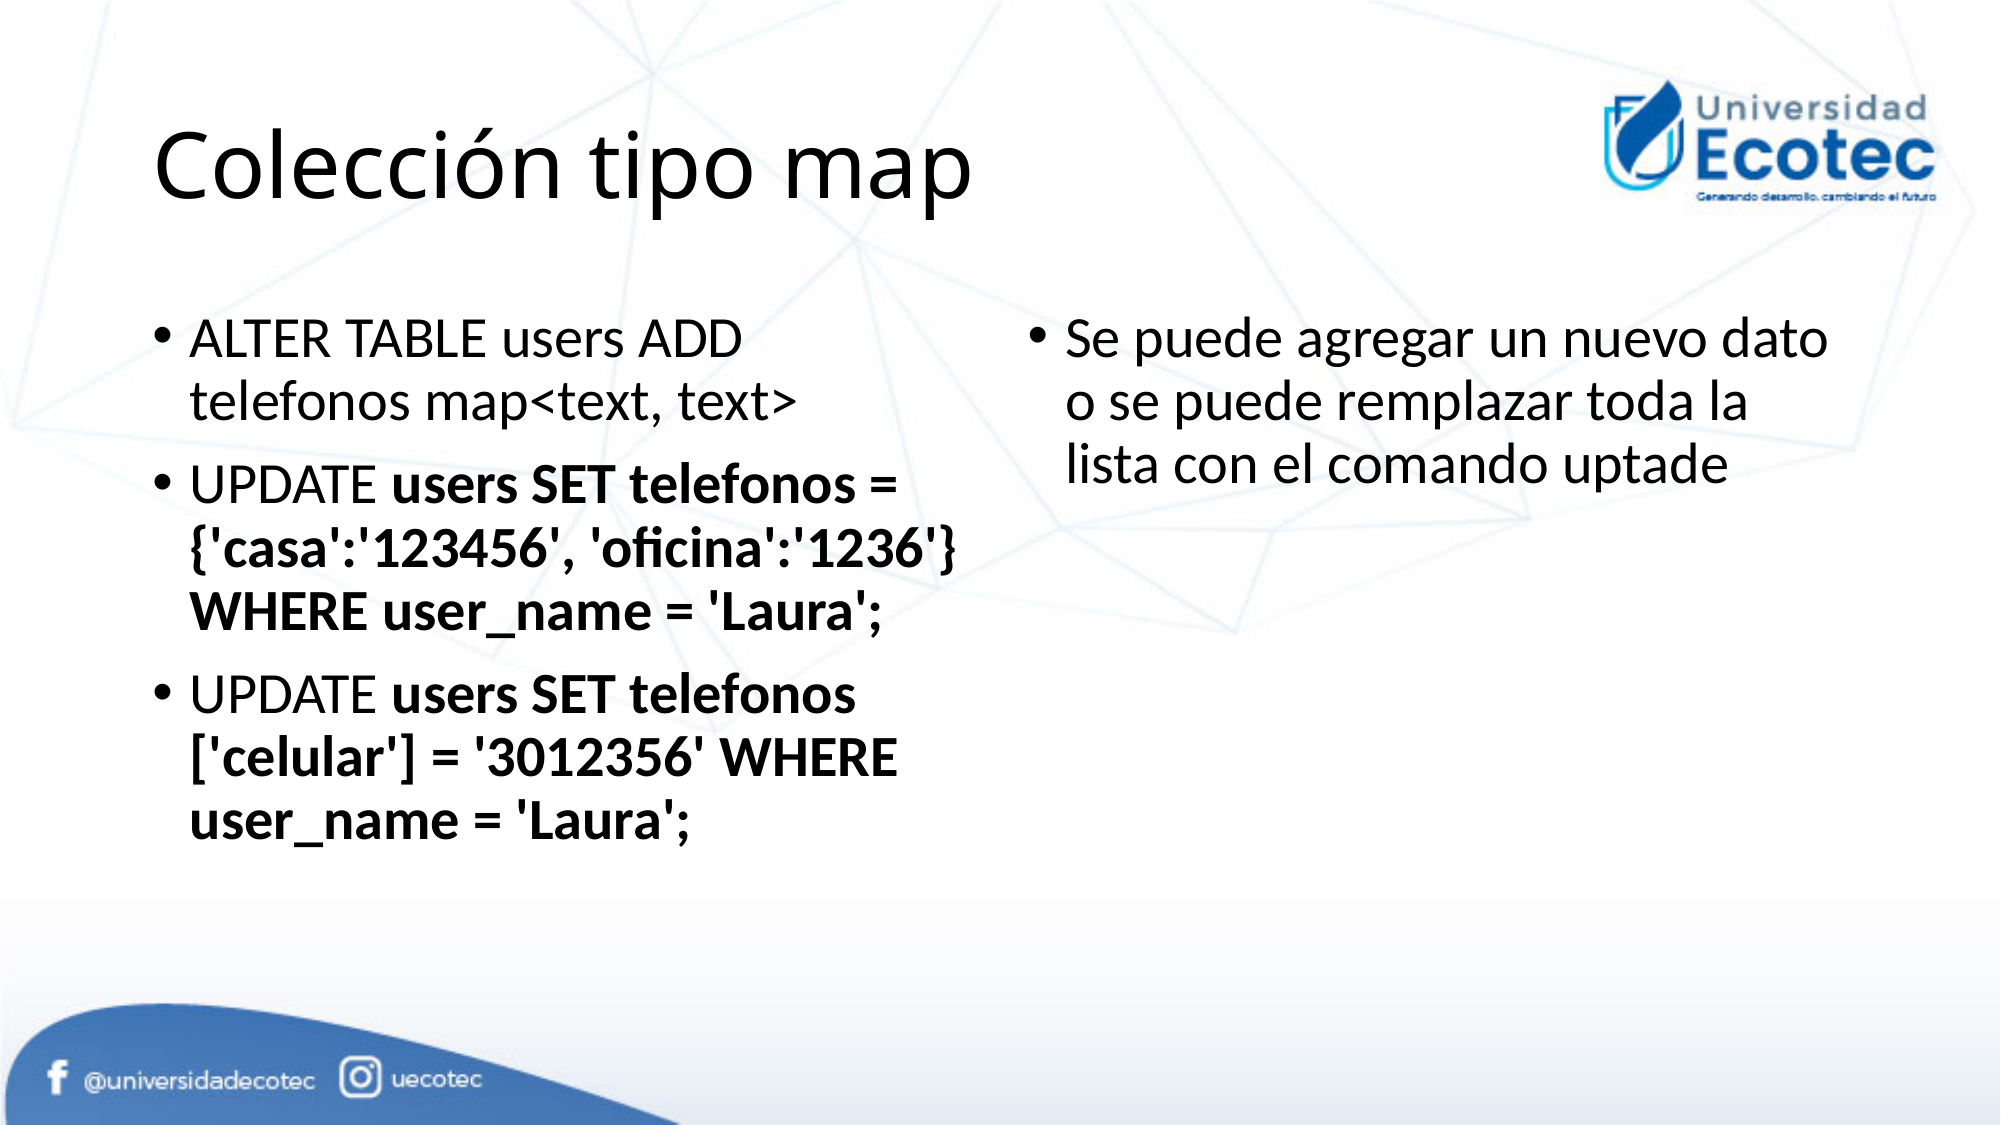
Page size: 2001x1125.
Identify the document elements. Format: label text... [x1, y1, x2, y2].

title Colección tipo map [137, 59, 1863, 278]
list ALTER TABLE users ADD telefonos map<text, text> UPDATE users SET telefonos = {'casa':'123456', 'oficina':'1236'} WHERE user_name = 'Laura'; UPDATE users SET telefonos ['celular'] = '3012356' WHERE user_name = 'Laura'; [137, 299, 988, 1014]
list Se puede agregar un nuevo dato o se puede remplazar toda la lista con el comando uptade [1012, 299, 1863, 1014]
picture [0, 0, 2001, 1125]
